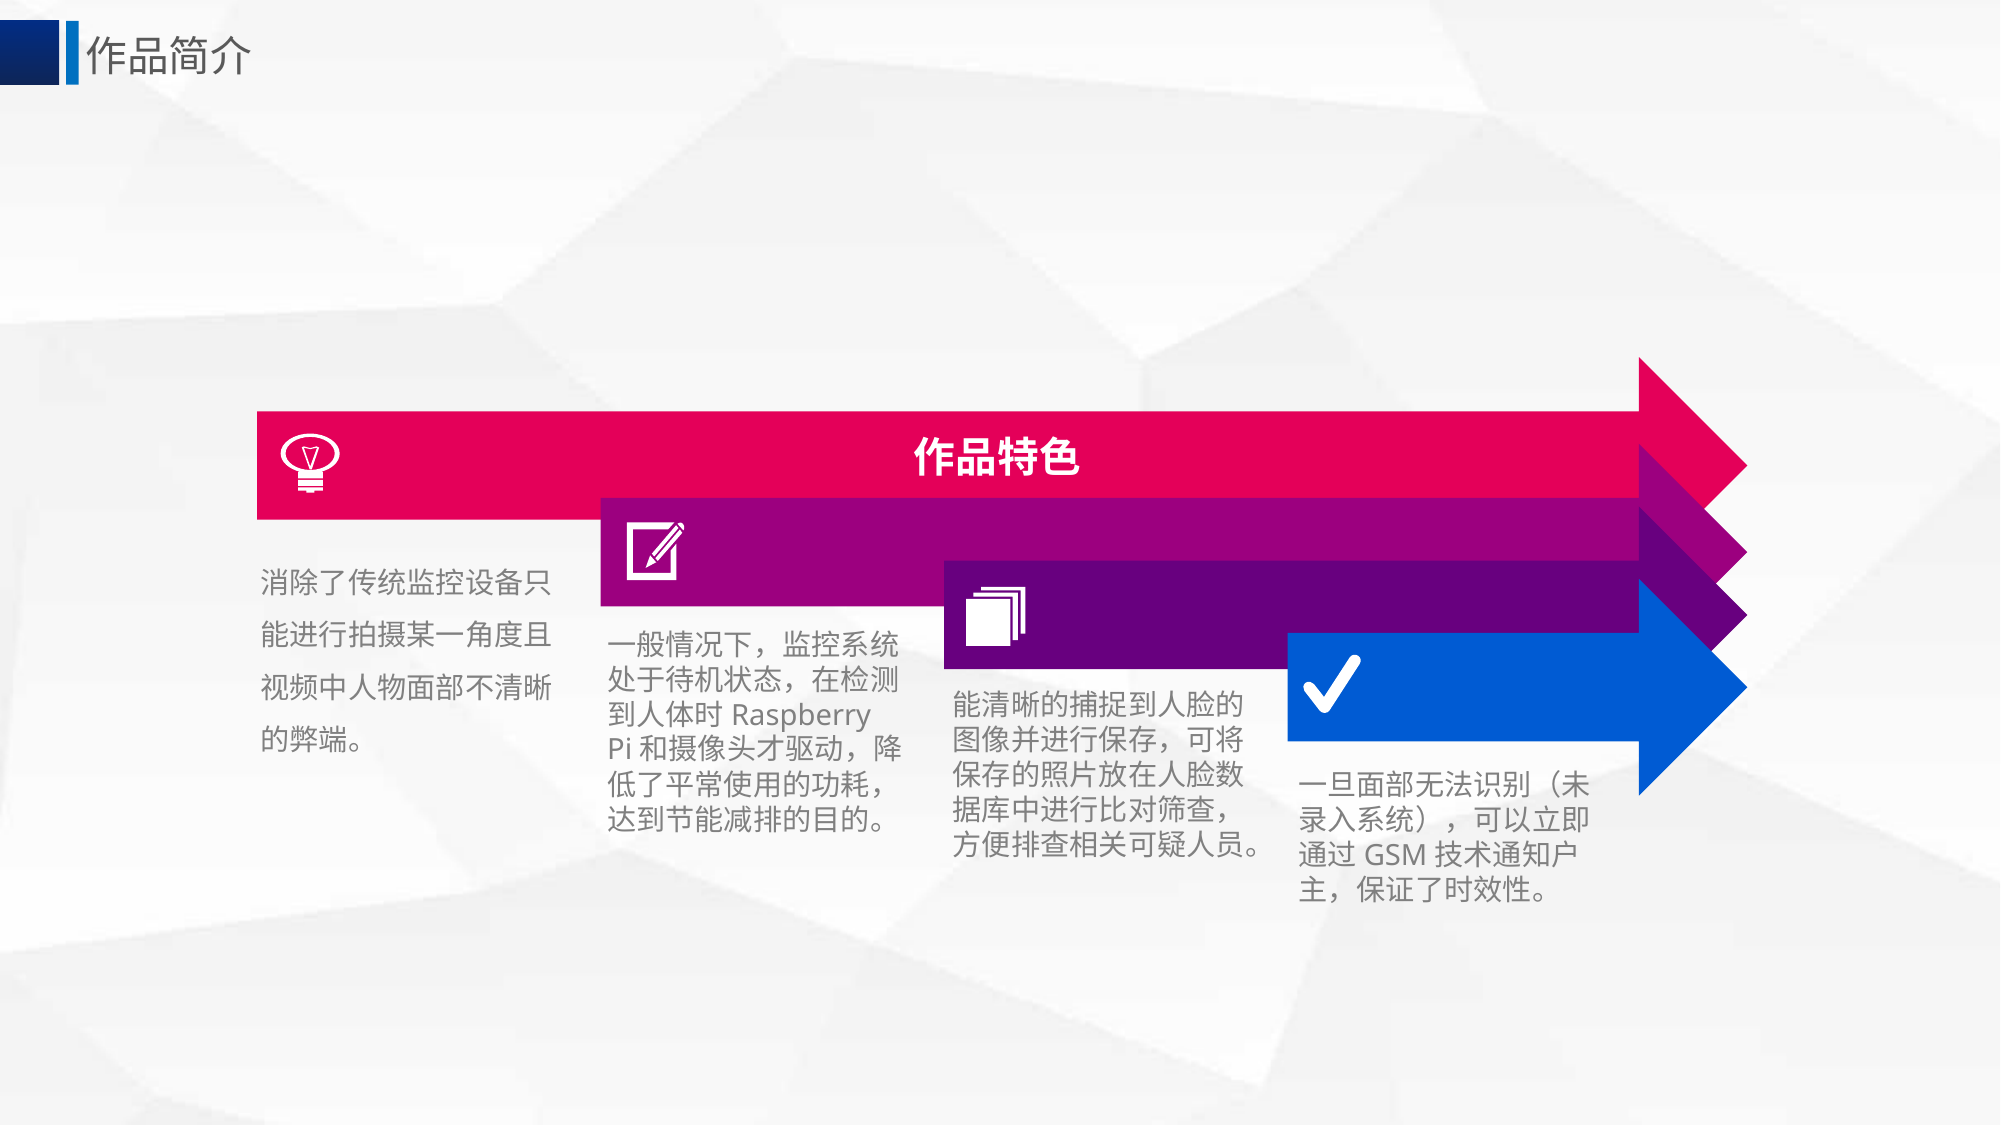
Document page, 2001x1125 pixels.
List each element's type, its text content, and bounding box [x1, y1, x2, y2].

picture [0, 0, 2001, 1125]
text_box 作品简介 [70, 9, 560, 101]
text_box 一旦面部无法识别（未录入系统），可以立即通过GSM技术通知户主，保证了时效性。 [1283, 758, 1620, 914]
text_box [66, 20, 70, 85]
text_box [966, 586, 1026, 646]
text_box [1286, 576, 1749, 799]
text_box 消除了传统监控设备只能进行拍摄某一角度且视频中人物面部不清晰的弊端。 [245, 538, 574, 764]
text_box [599, 441, 1749, 608]
text_box 一般情况下，监控系统处于待机状态，在检测到人体时Raspberry Pi和摄像头才驱动，降低了平常使用的功耗，达到节能减排的目的。 [592, 618, 919, 844]
text_box [943, 503, 1749, 671]
text_box [0, 20, 60, 85]
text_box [626, 520, 686, 581]
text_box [280, 433, 340, 493]
text_box 能清晰的捕捉到人脸的图像并进行保存，可将保存的照片放在人脸数据库中进行比对筛查，方便排查相关可疑人员。 [937, 679, 1265, 869]
text_box [1303, 654, 1361, 713]
text_box 作品特色 [256, 354, 1749, 521]
